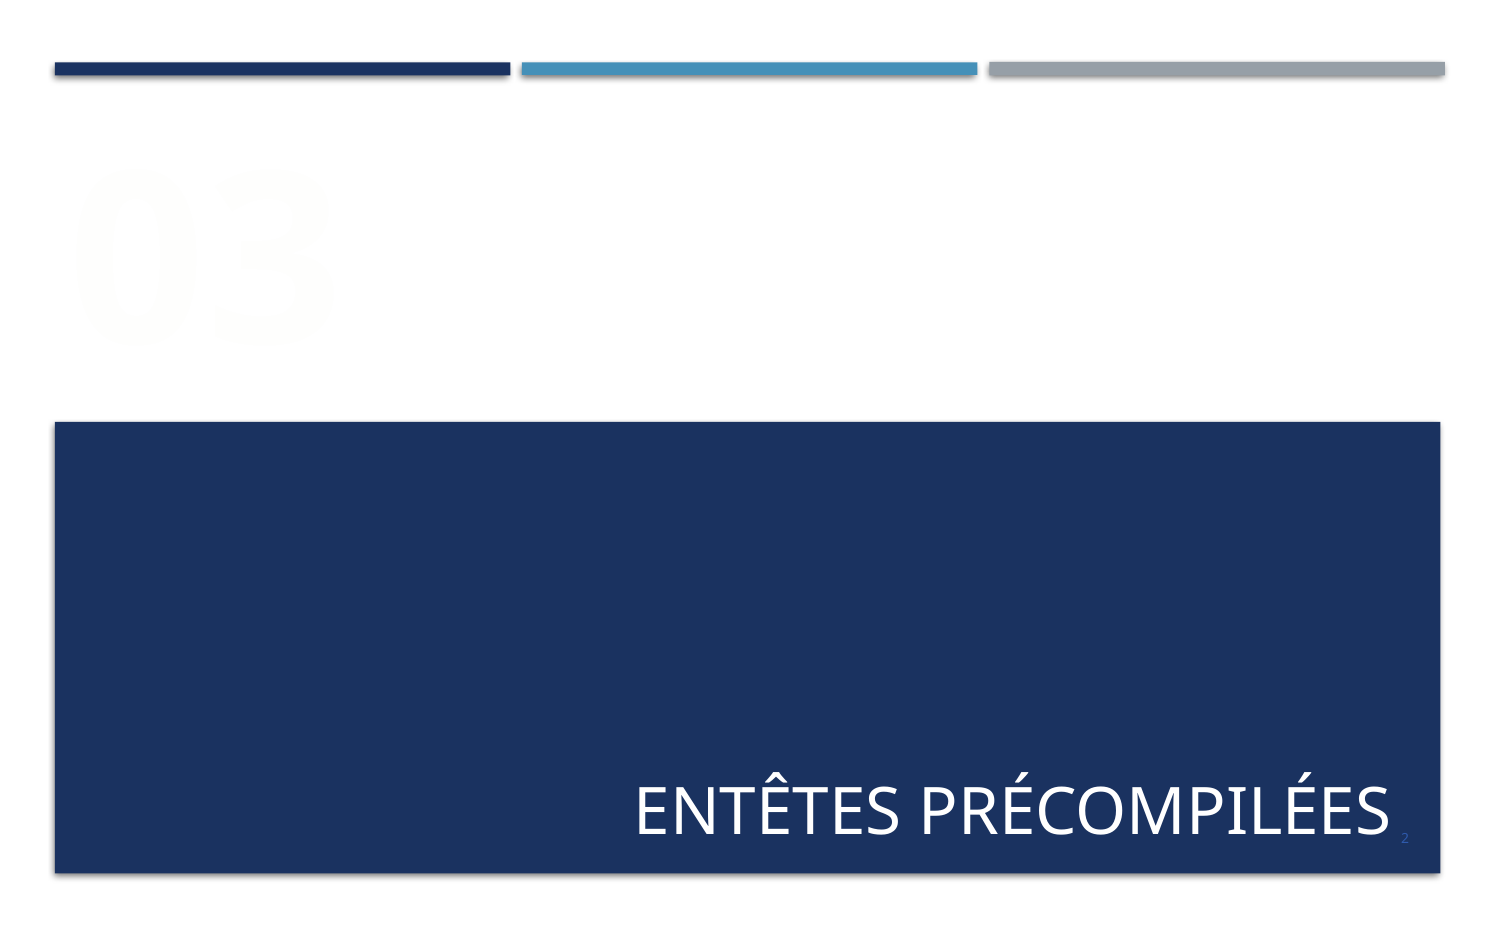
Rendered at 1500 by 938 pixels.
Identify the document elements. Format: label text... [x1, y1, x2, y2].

slide_number 2 [1298, 814, 1424, 865]
text_box 03 [54, 96, 671, 687]
title Entêtes précompilées [54, 745, 1407, 856]
